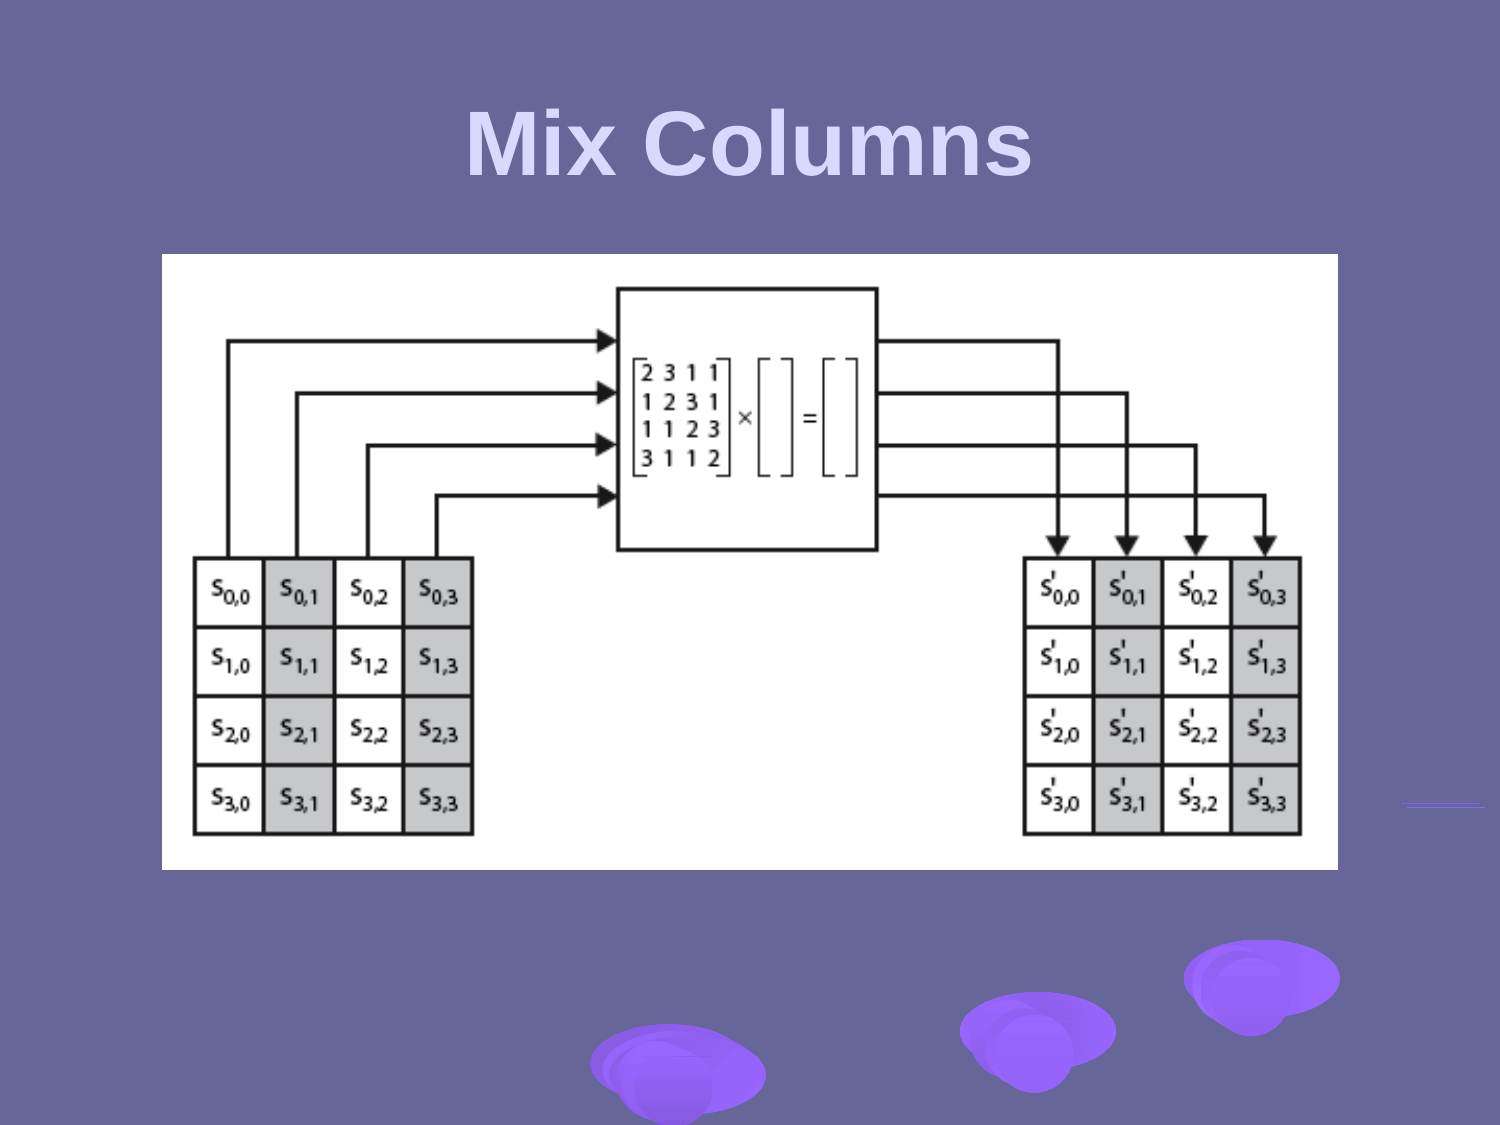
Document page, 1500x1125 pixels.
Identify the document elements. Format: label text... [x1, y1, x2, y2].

text_box Mix Columns [74, 45, 1425, 233]
picture [162, 254, 1338, 870]
